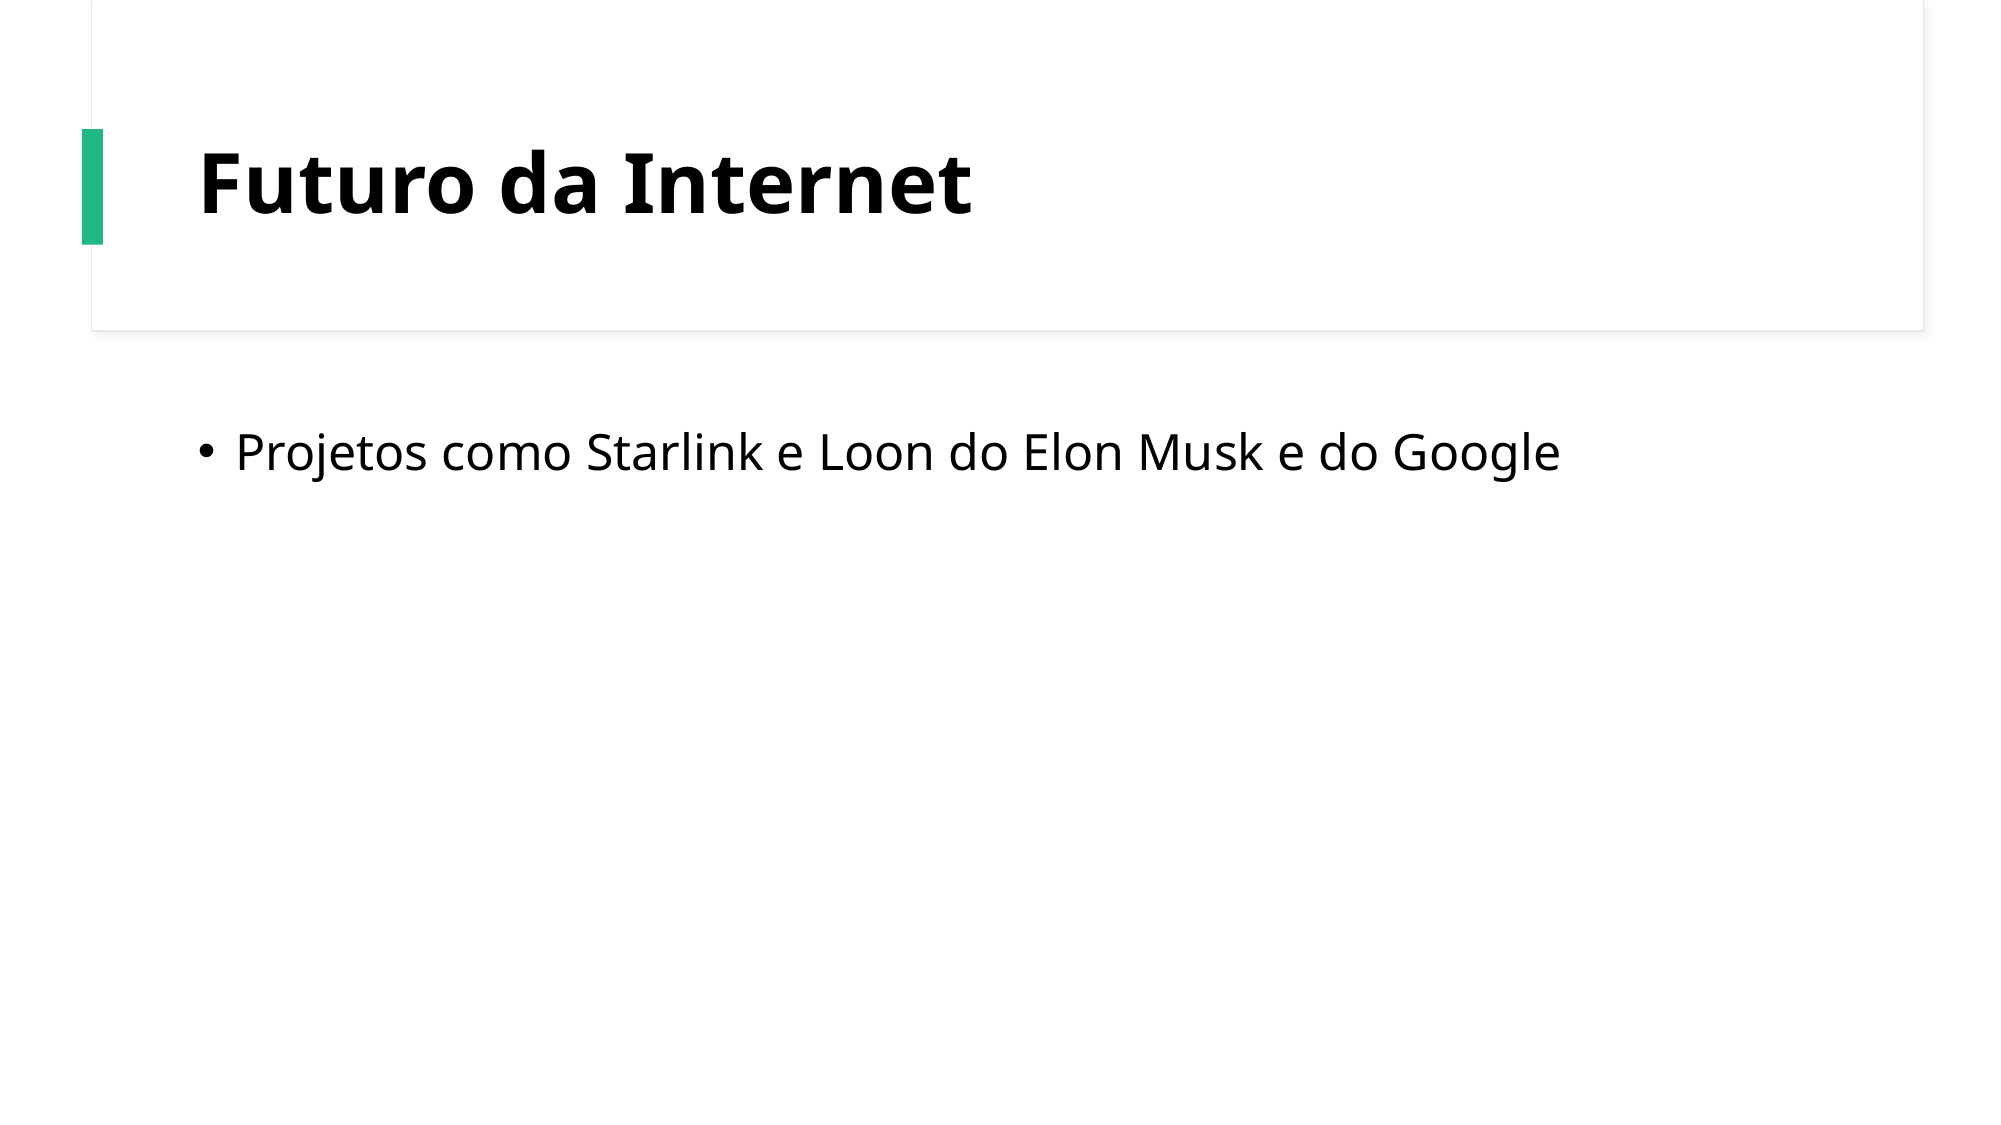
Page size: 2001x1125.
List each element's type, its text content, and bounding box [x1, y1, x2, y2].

list Projetos como Starlink e Loon do Elon Musk e do Google [183, 406, 1851, 1013]
title Futuro da Internet [183, 90, 1851, 284]
